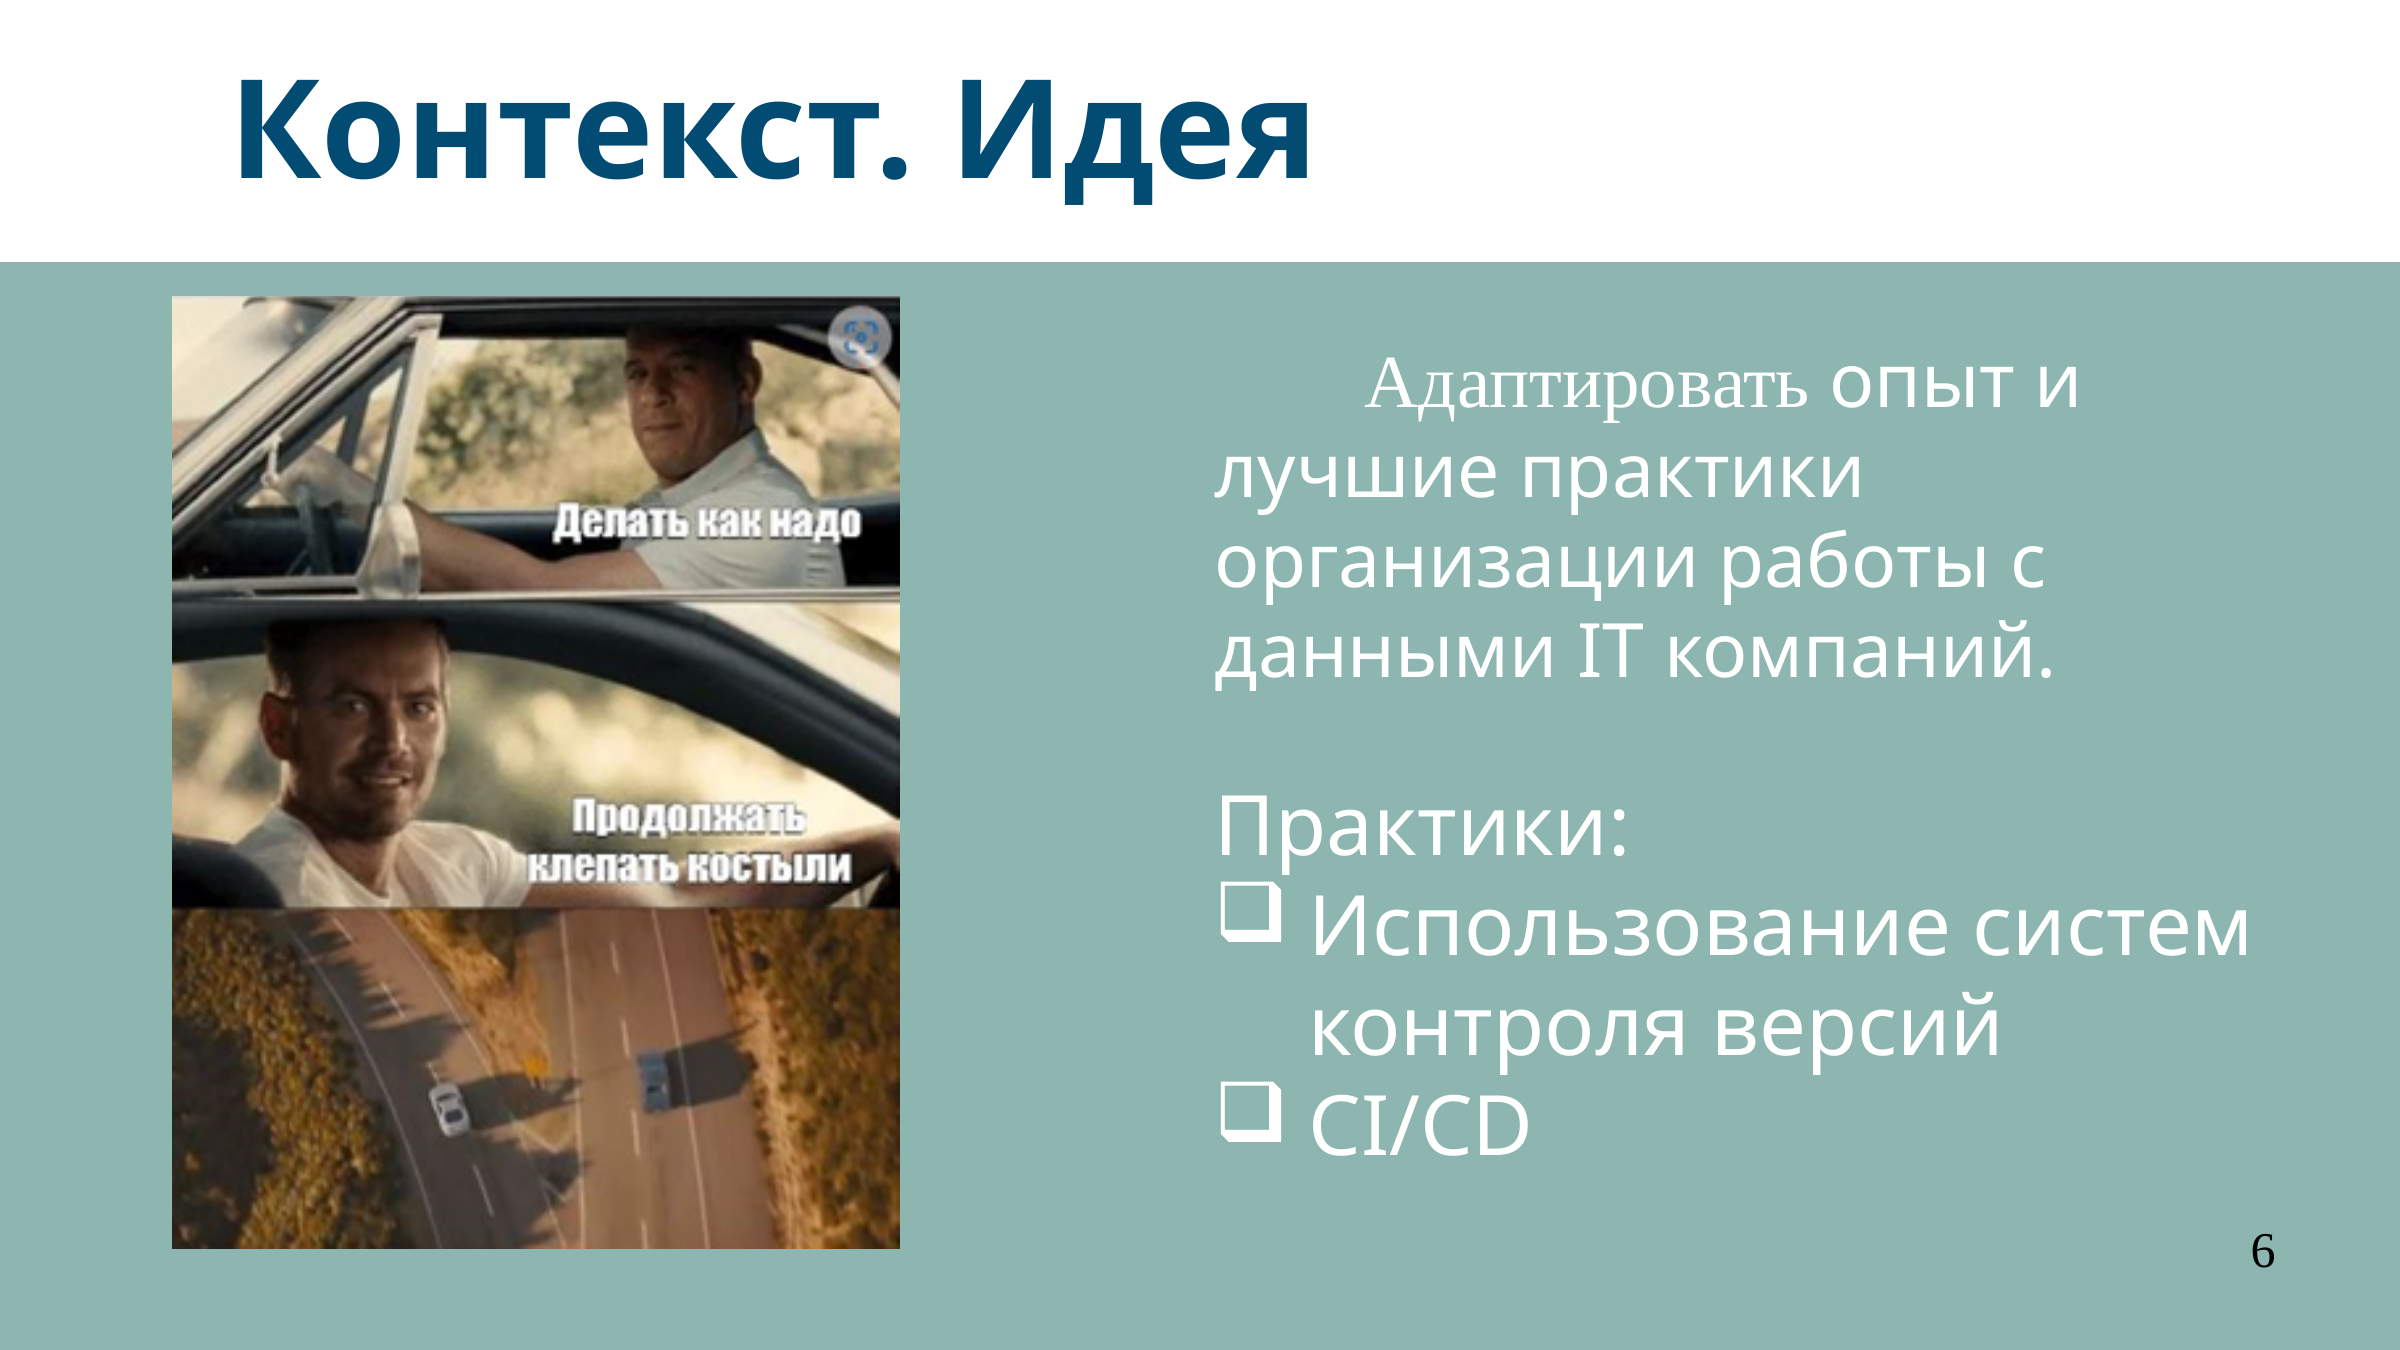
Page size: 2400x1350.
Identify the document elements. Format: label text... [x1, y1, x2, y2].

text_box Контекст. Идея [214, 85, 1268, 251]
picture [0, 262, 2400, 1350]
